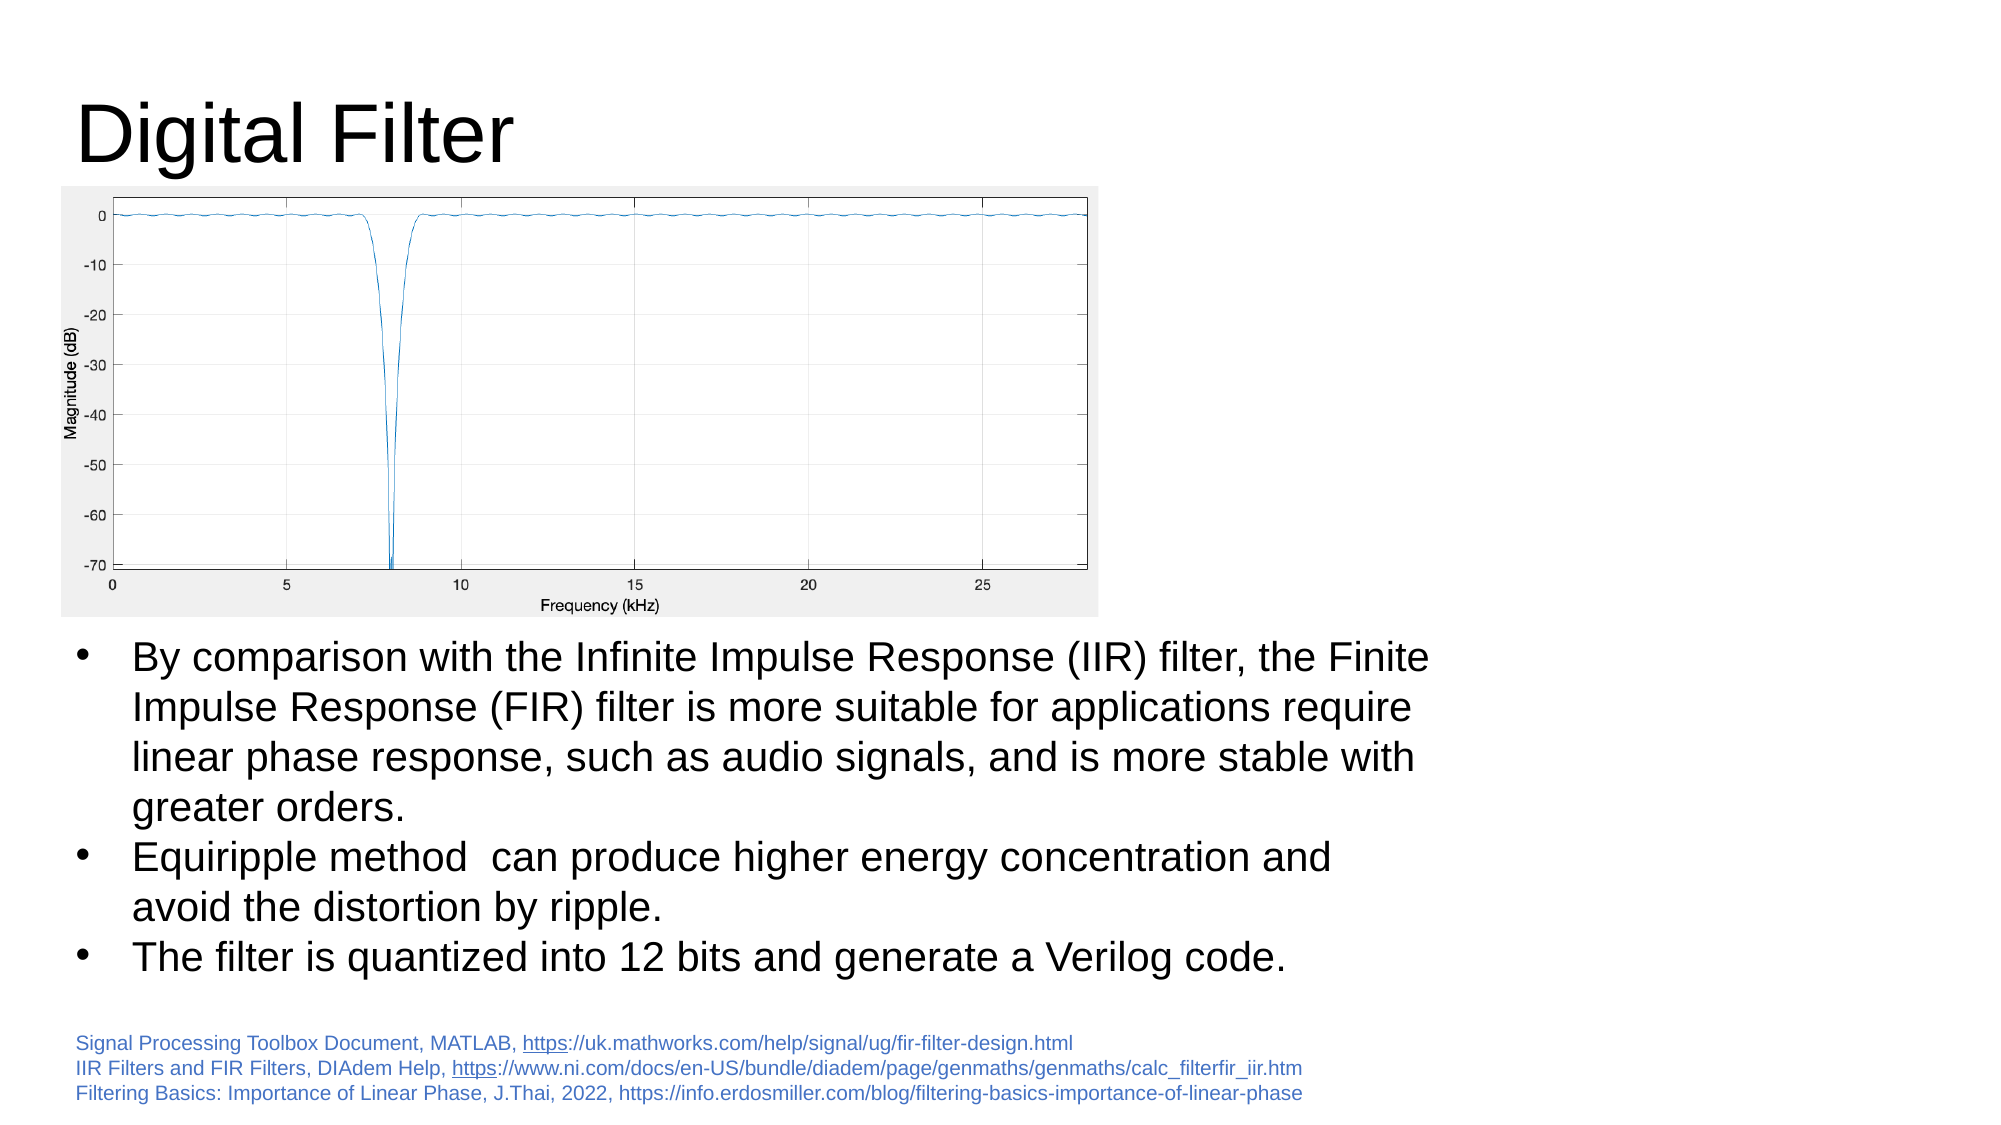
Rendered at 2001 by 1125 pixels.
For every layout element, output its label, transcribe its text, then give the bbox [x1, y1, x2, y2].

text_box Digital Filter [60, 71, 598, 186]
text_box By comparison with the Infinite Impulse Response (IIR) filter, the Finite Impulse Response (FIR) filter is more suitable for applications require linear phase response, such as audio signals, and is more stable with greater orders. Equiripple method can produce higher energy concentration and avoid the distortion by ripple. The filter is quantized into 12 bits and generate a Verilog code. [60, 571, 1446, 987]
picture [60, 186, 1099, 617]
text_box Signal Processing Toolbox Document, MATLAB, https://uk.mathworks.com/help/signal/ug/fir-filter-design.html IIR Filters and FIR Filters, DIAdem Help, https://www.ni.com/docs/en-US/bundle/diadem/page/genmaths/genmaths/calc_filterfir_iir.htm Filtering Basics: Importance of Linear Phase, J.Thai, 2022, https://info.erdosmiller.com/blog/filtering-basics-importance-of-linear-phase [60, 1022, 1885, 1113]
